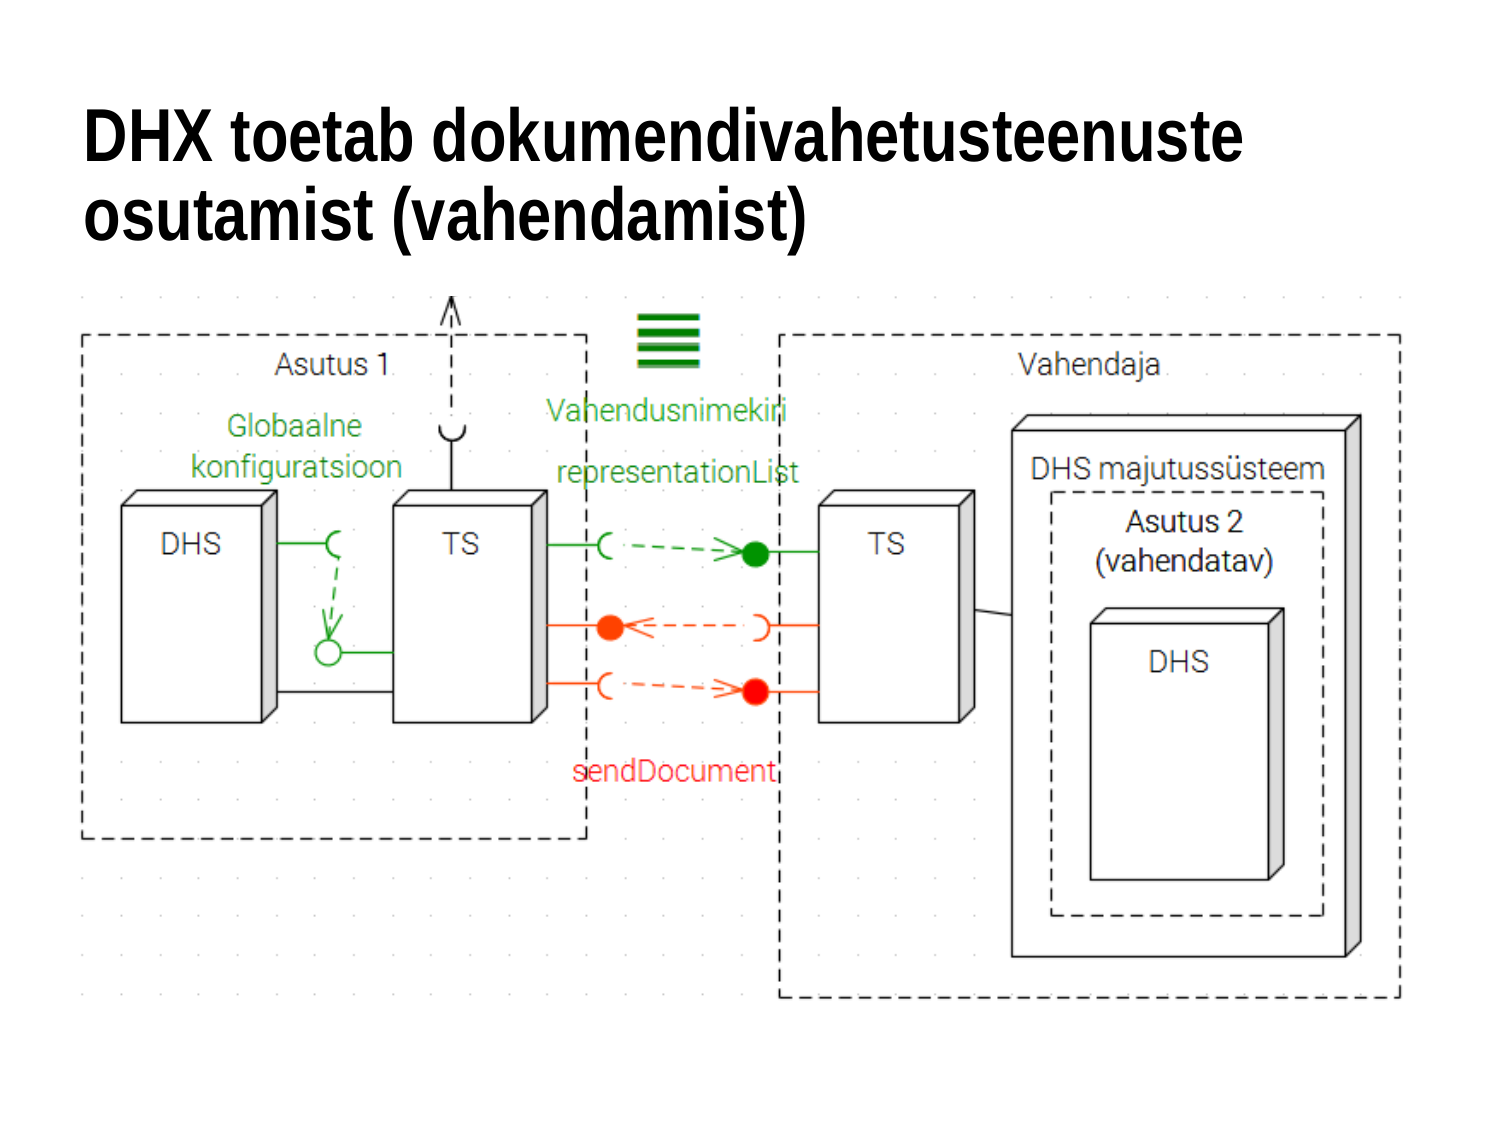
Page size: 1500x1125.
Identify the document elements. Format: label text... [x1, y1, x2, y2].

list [56, 296, 1432, 1028]
title DHX toetab dokumendivahetusteenuste osutamist (vahendamist) [83, 88, 1404, 267]
